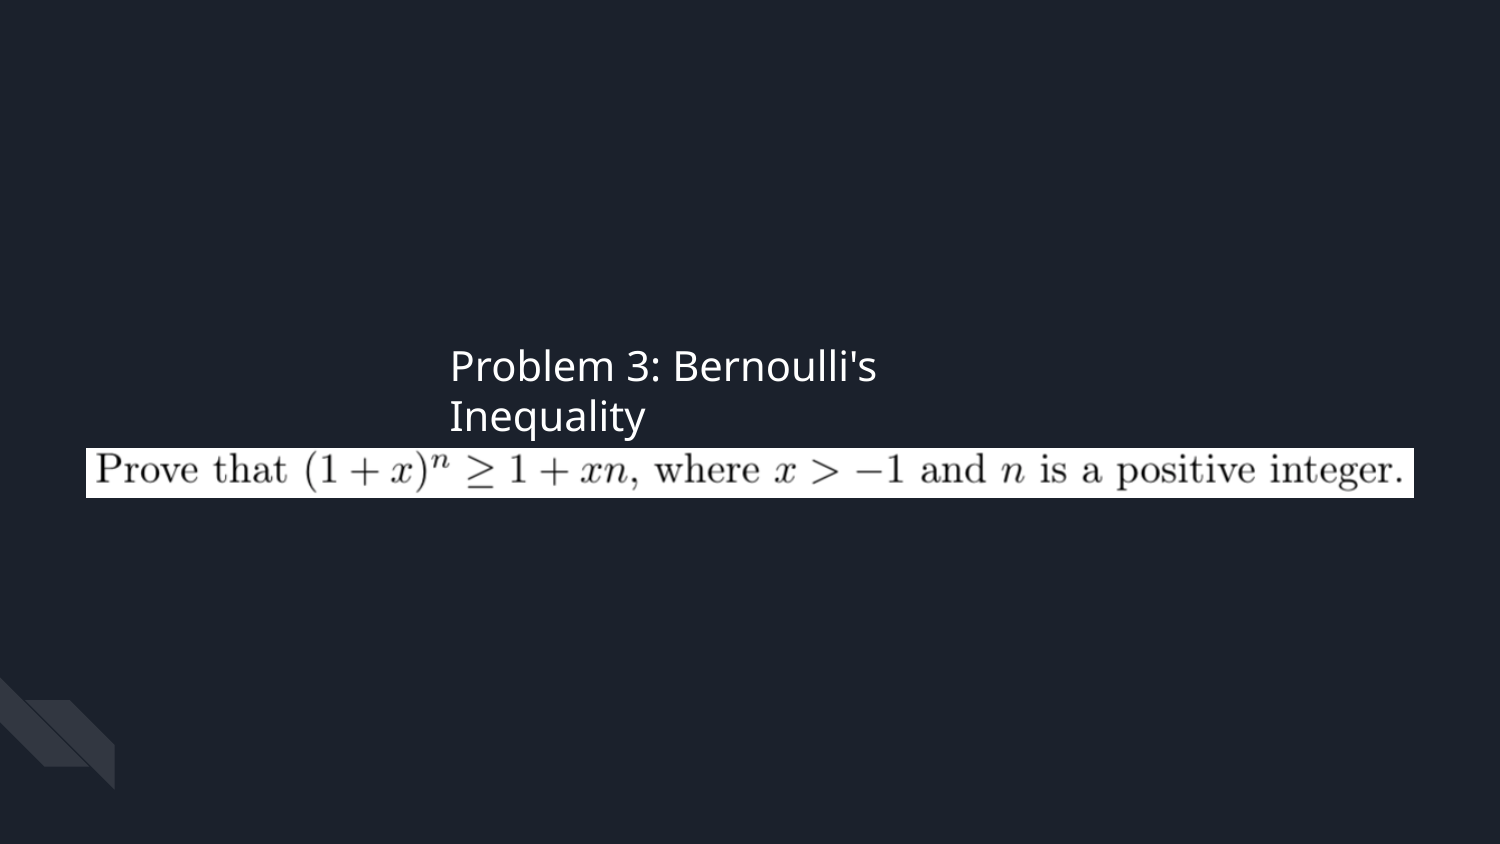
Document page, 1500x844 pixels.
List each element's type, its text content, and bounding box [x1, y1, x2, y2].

picture [85, 448, 1414, 498]
list Problem 3: Bernoulli's Inequality [434, 346, 1066, 433]
